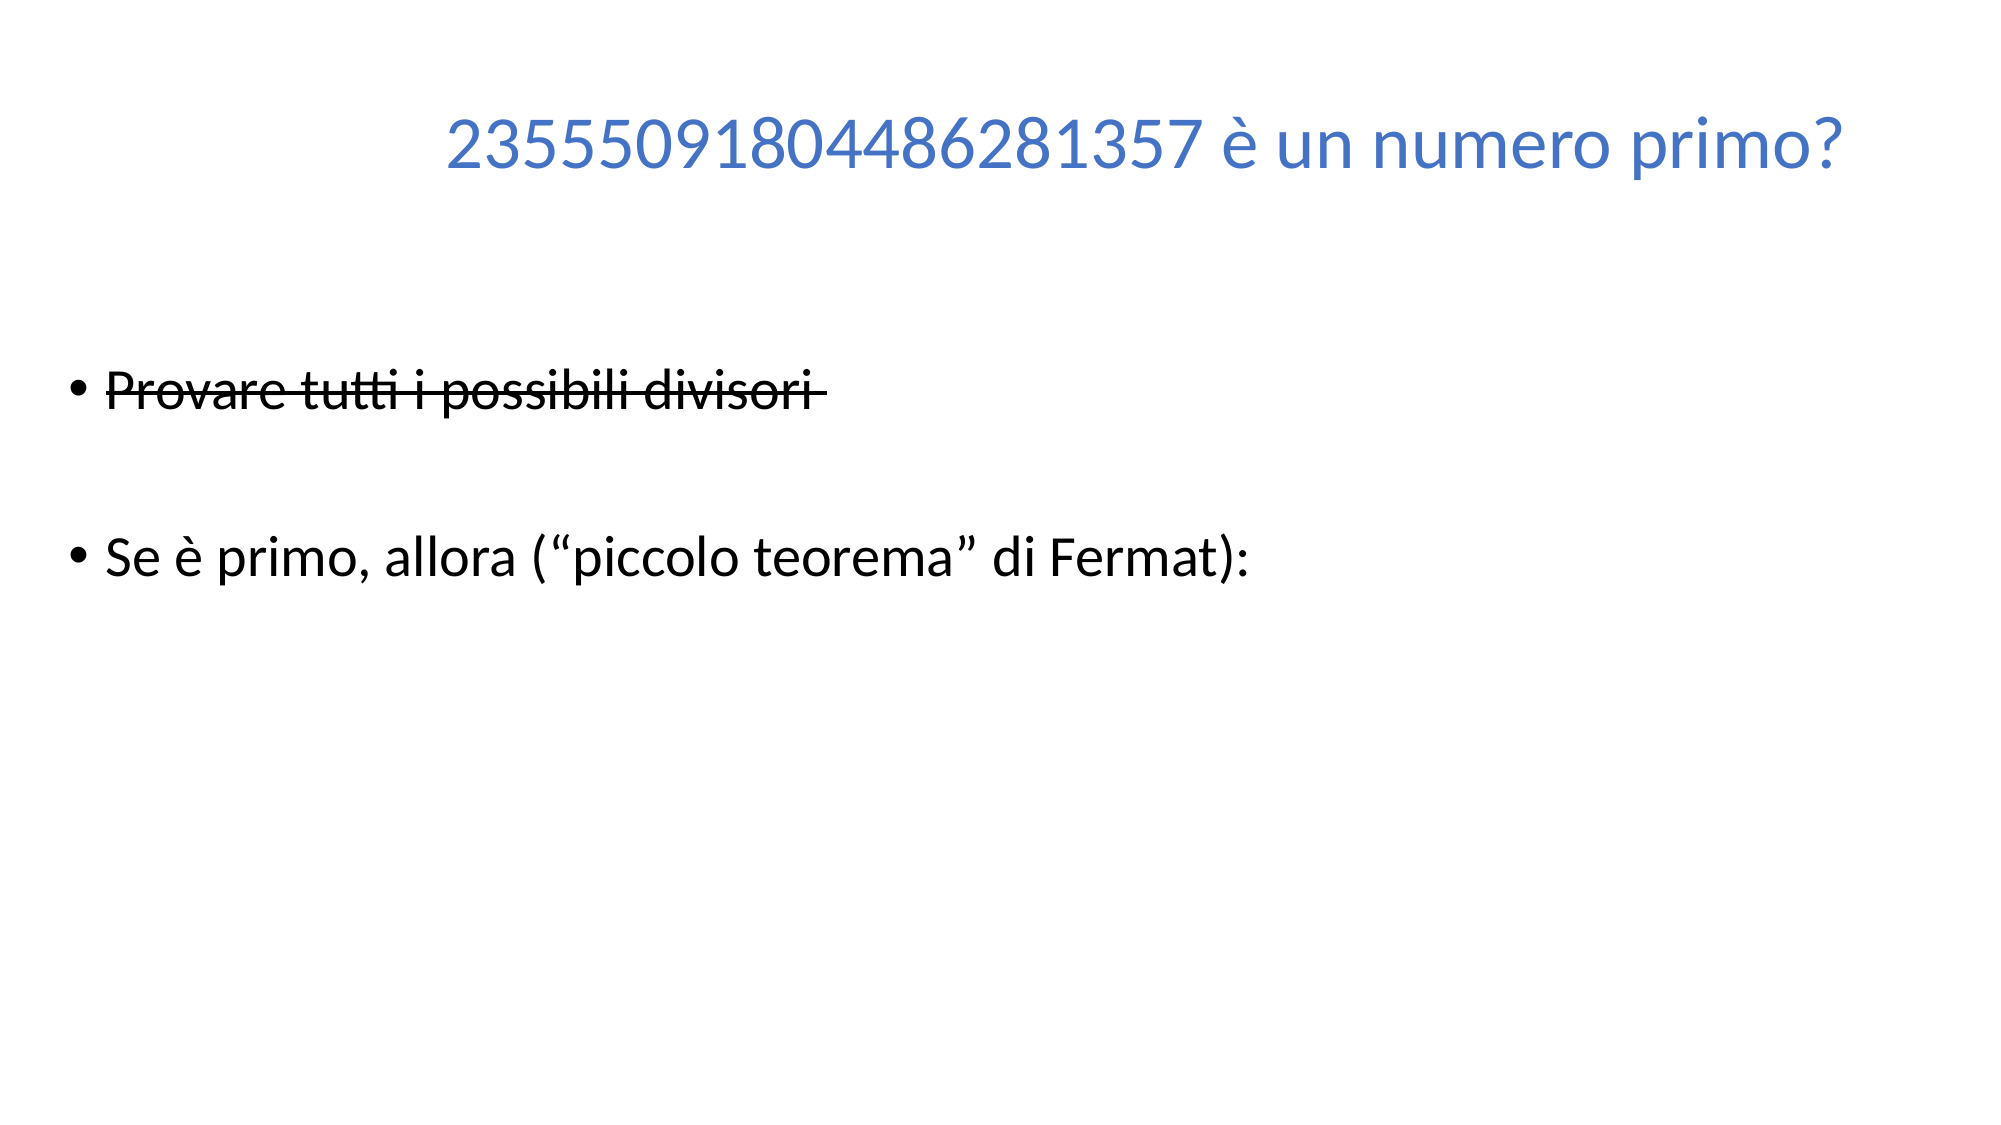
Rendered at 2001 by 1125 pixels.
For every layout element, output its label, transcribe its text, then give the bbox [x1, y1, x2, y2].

title 23555091804486281357 è un numero primo? [137, 59, 1863, 229]
